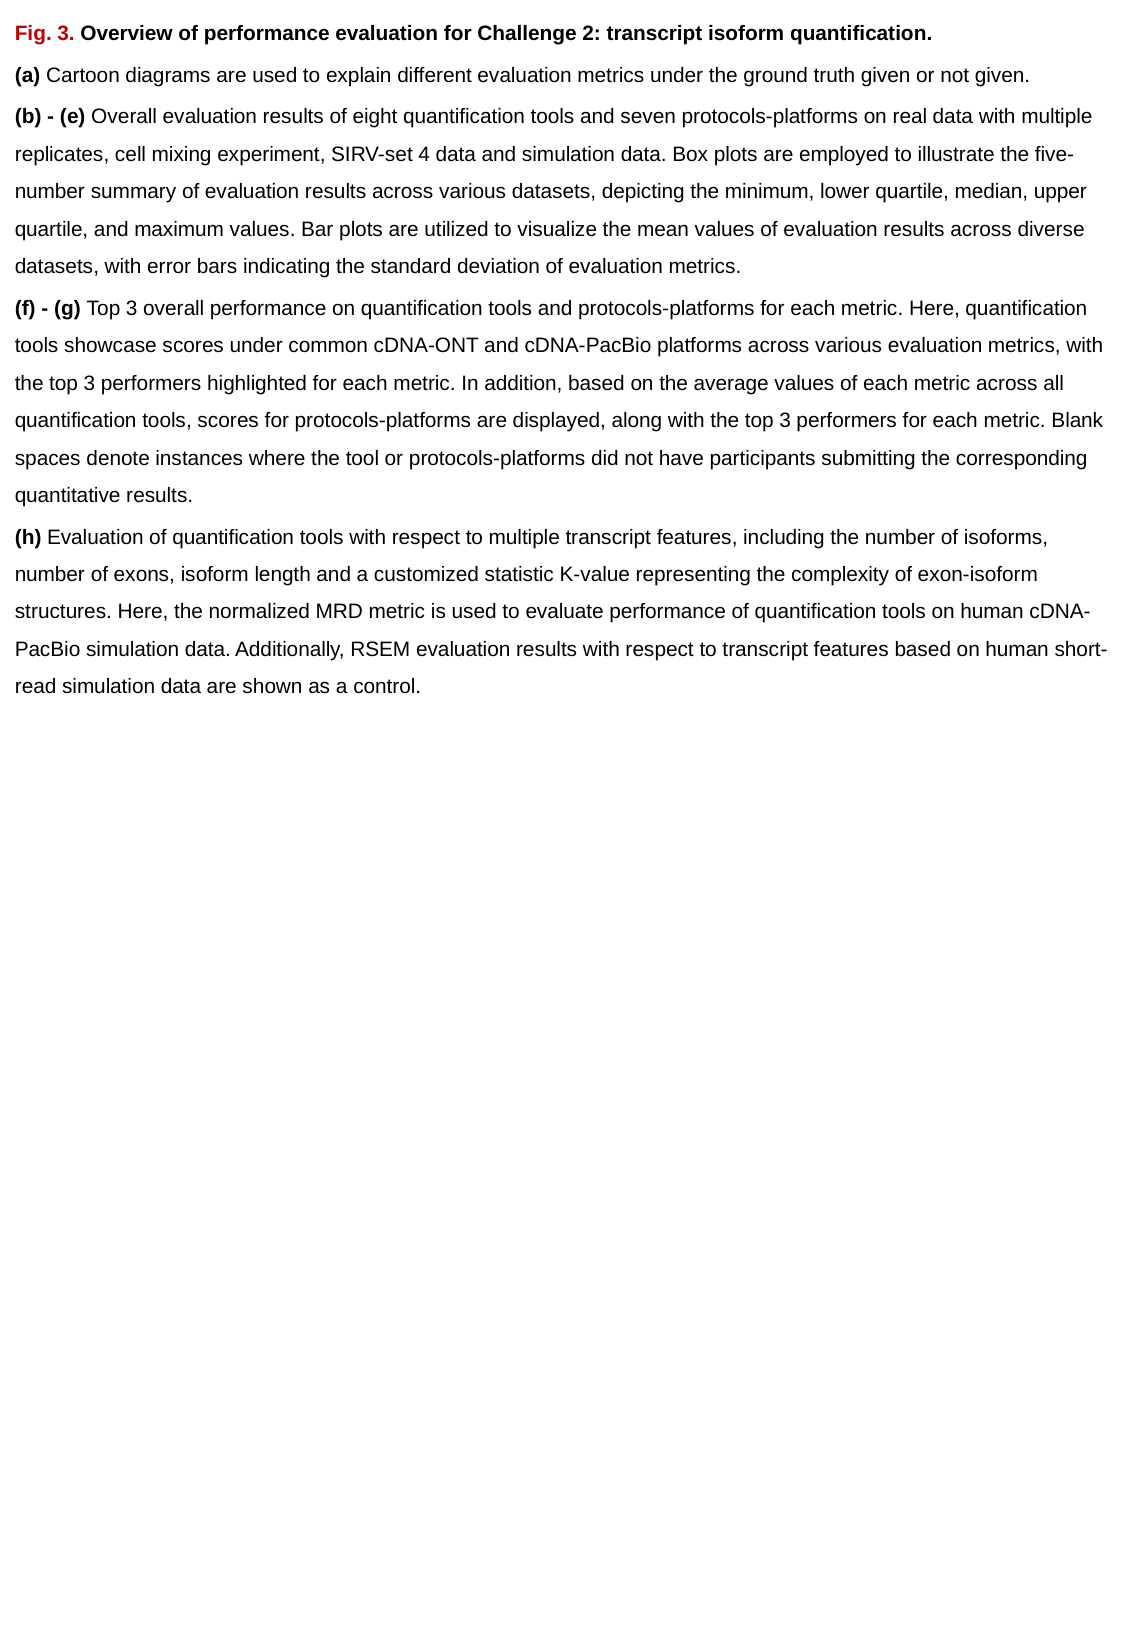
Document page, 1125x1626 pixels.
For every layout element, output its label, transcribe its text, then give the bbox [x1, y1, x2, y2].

text_box Fig. 3. Overview of performance evaluation for Challenge 2: transcript isoform quantification. (a) Cartoon diagrams are used to explain different evaluation metrics under the ground truth given or not given. (b) - (e) Overall evaluation results of eight quantification tools and seven protocols-platforms on real data with multiple replicates, cell mixing experiment, SIRV-set 4 data and simulation data. Box plots are employed to illustrate the five-number summary of evaluation results across various datasets, depicting the minimum, lower quartile, median, upper quartile, and maximum values. Bar plots are utilized to visualize the mean values of evaluation results across diverse datasets, with error bars indicating the standard deviation of evaluation metrics. (f) - (g) Top 3 overall performance on quantification tools and protocols-platforms for each metric. Here, quantification tools showcase scores under common cDNA-ONT and cDNA-PacBio platforms across various evaluation metrics, with the top 3 performers highlighted for each metric. In addition, based on the average values of each metric across all quantification tools, scores for protocols-platforms are displayed, along with the top 3 performers for each metric. Blank spaces denote instances where the tool or protocols-platforms did not have participants submitting the corresponding quantitative results. (h) Evaluation of quantification tools with respect to multiple transcript features, including the number of isoforms, number of exons, isoform length and a customized statistic K-value representing the complexity of exon-isoform structures. Here, the normalized MRD metric is used to evaluate performance of quantification tools on human cDNA-PacBio simulation data. Additionally, RSEM evaluation results with respect to transcript features based on human short-read simulation data are shown as a control. [0, 0, 1125, 706]
